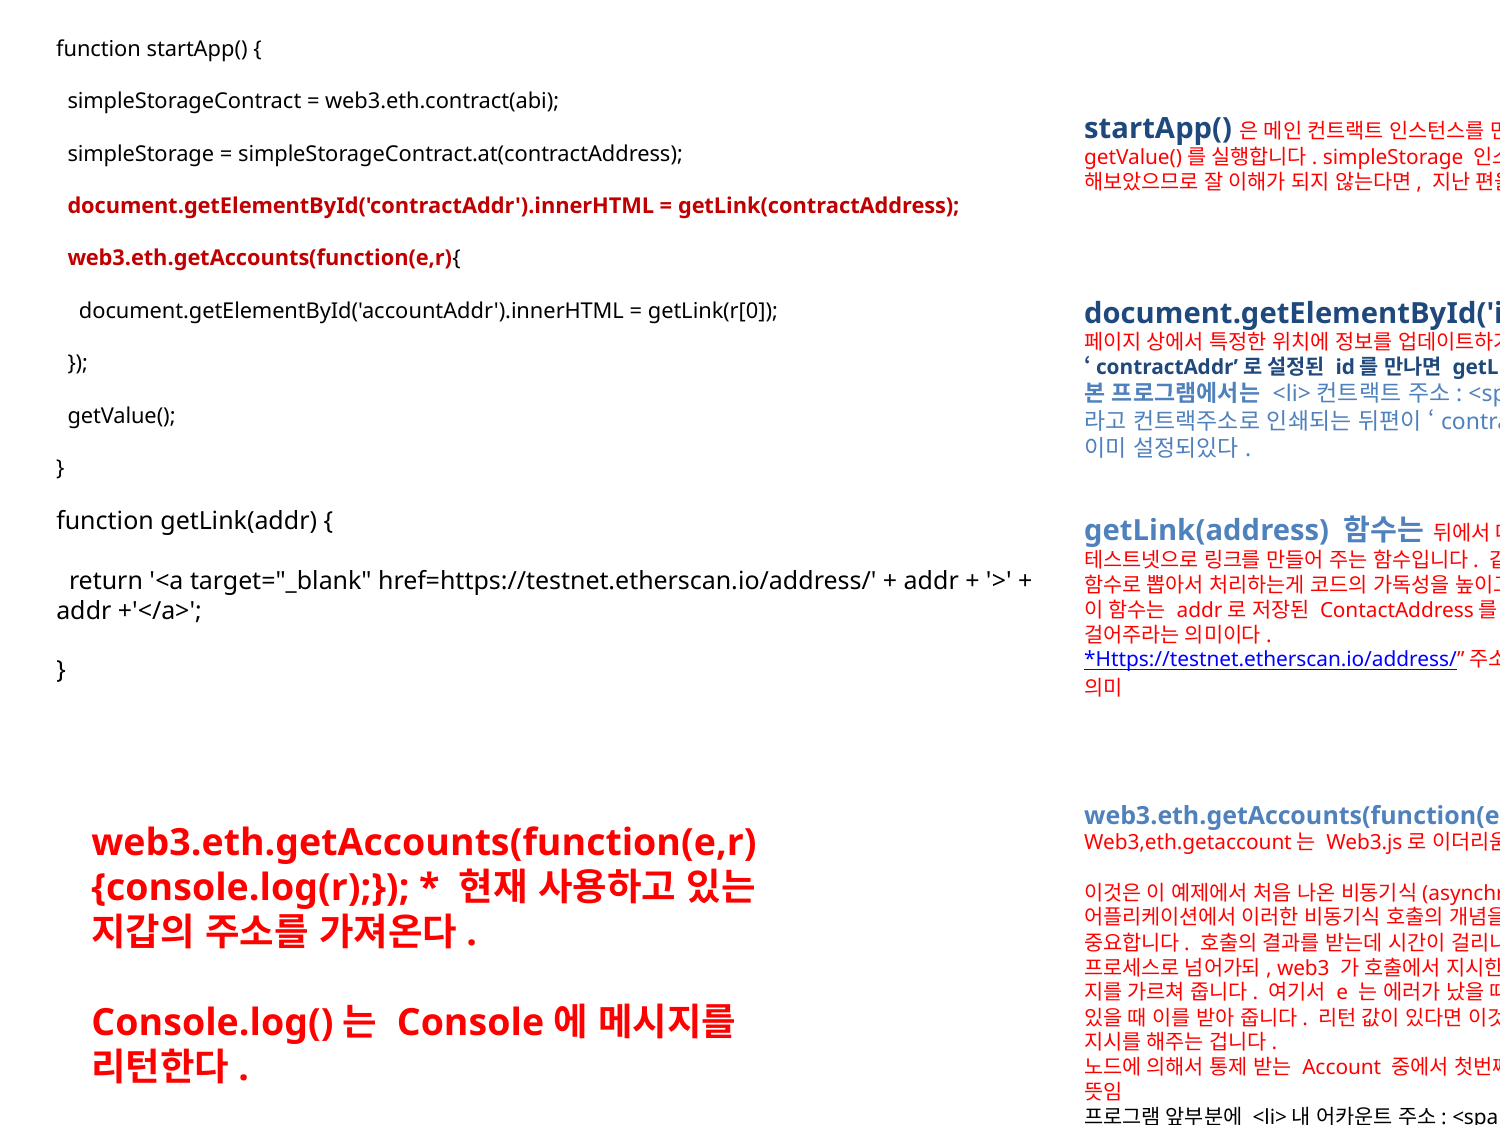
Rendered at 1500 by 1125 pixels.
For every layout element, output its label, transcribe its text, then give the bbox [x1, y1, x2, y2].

text_box function startApp() { simpleStorageContract = web3.eth.contract(abi); simpleStorage = simpleStorageContract.at(contractAddress); document.getElementById('contractAddr').innerHTML = getLink(contractAddress); web3.eth.getAccounts(function(e,r){ document.getElementById('accountAddr').innerHTML = getLink(r[0]); }); getValue(); } [41, 26, 1436, 488]
text_box function getLink(addr) { return '<a target="_blank" href=https://testnet.etherscan.io/address/' + addr + '>' + addr +'</a>'; } [41, 496, 1067, 692]
text_box web3.eth.getAccounts(function(e,r){console.log(r);}); * 현재 사용하고 있는 지갑의 주소를 가져온다. Console.log()는 Console에 메시지를 리턴한다. [76, 810, 827, 1096]
text_box startApp()은 메인 컨트랙트 인스턴스를 만들고 필요한 값을 불러서 화면을 업데이트하는 getValue()를 실행합니다. simpleStorage 인스턴스를 생성하는 것은 이미 지난 편에서 다 해보았으므로 잘 이해가 되지 않는다면, 지난 편을 다시 보시기 바랍니다. document.getElementById('id').innerHTML 이 자주 등장합니다. 페이지 상에서 특정한 위치에 정보를 업데이트하기 위해서 사용하고 있습니다. - html 가운데 ‘contractAddr’로 설정된 id를 만나면 getLink(contractAddress)를 실행하라는 의미이다. 본 프로그램에서는 <li>컨트랙트 주소: <span id="contractAddr"></span></li>라고 컨트랙주소로 인쇄되는 뒤편이 ‘contractAddr로 이미 설정되있다. getLink(address) 함수는 뒤에서 따로 정의해 놓았는데, 주소를 받아서 테스트넷으로 링크를 만들어 주는 함수입니다. 같은 것이 반복되는 루틴이 있으면 이렇게 별도의 함수로 뽑아서 처리하는게 코드의 가독성을 높이고 관리하기 쉽도록 도와줍니다. 이 함수는 addr로 저장된 ContactAddress를 화면에 뿌려주고 ContractAddress에 Link를 걸어주라는 의미이다. *Https://testnet.etherscan.io/address/”주소＂ 형식으로 바로 컨트랙address를 북티라는 의미 web3.eth.getAccounts(function(e, r) {...})﻿ Web3,eth.getaccount는 Web3.js로 이더리움 Account를 생성하고, 트랜젝션을 서명하고, 이것은 이 예제에서 처음 나온 비동기식(asynchronous) 호출입니다. 블록체인 관련 웹 어플리케이션에서 이러한 비동기식 호출의 개념을 잘 이해하고 정확히 사용하는 것이 매우 중요합니다. 호출의 결과를 받는데 시간이 걸리니 이걸 받으려고 마냥 기다리지 않고 그냥 다음 프로세스로 넘어가되, web3 가 호출에서 지시한 사항을 다 끝내고 났을 때 어떤 행동을 해야 될 지를 가르쳐 줍니다. 여기서 e 는 에러가 났을 때 그 메시지를 받아 주는 것이고, r 은 리턴값이 있을 때 이를 받아 줍니다. 리턴 값이 있다면 이것을 가지고 무엇을 해야할지를 함수 내{..} 에 지시를 해주는 겁니다. 노드에 의해서 통제 받는 Account 중에서 첫번째 Account인 r[0]를 getLink 함수에 넣으라는 뜻임 프로그램 앞부분에 <li>내 어카운트 주소: <span id="accountAddr"></span></li>로 accountAddr의 장소를 지정해 놓았음 [1069, 101, 1500, 1125]
